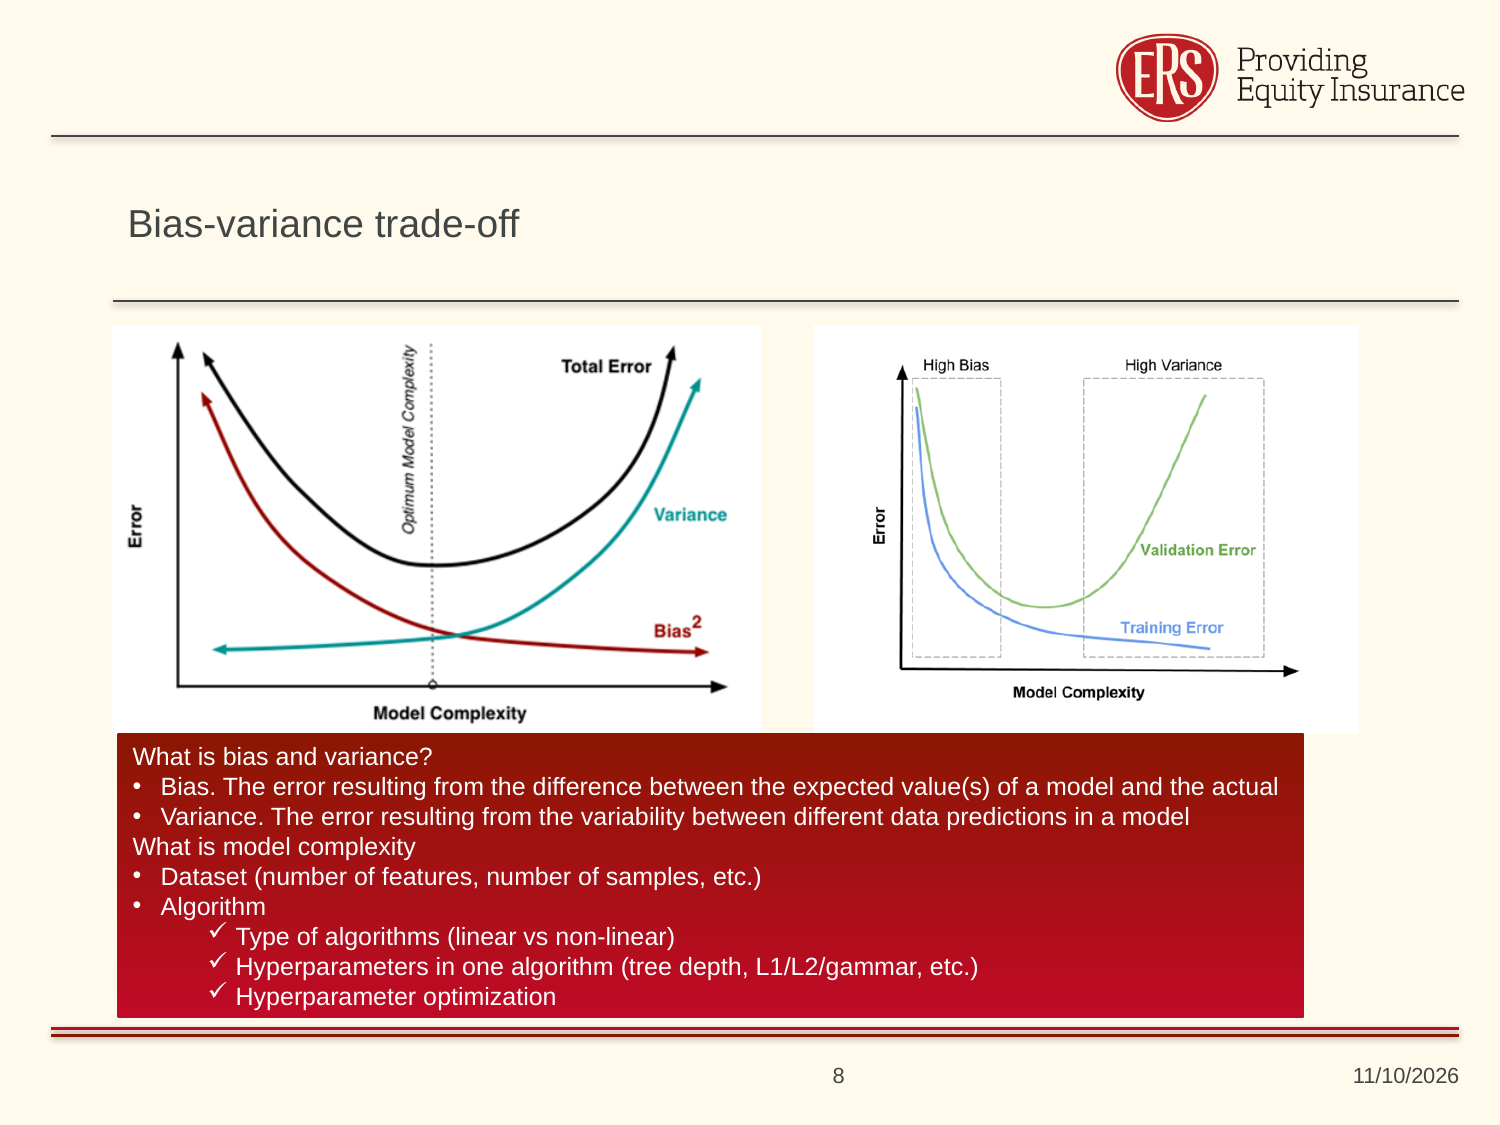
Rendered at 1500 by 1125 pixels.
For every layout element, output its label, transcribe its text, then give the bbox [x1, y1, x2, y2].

picture [1116, 33, 1475, 122]
text_box What is bias and variance? Bias. The error resulting from the difference between the expected value(s) of a model and the actual Variance. The error resulting from the variability between different data predictions in a model What is model complexity Dataset (number of features, number of samples, etc.) Algorithm Type of algorithms (linear vs non-linear) Hyperparameters in one algorithm (tree depth, L1/L2/gammar, etc.) Hyperparameter optimization [117, 733, 1304, 1018]
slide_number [1257, 1045, 1460, 1105]
picture [814, 325, 1359, 734]
title Bias-variance trade-off [112, 163, 1463, 328]
slide_number 8 [795, 1045, 882, 1105]
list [112, 325, 761, 734]
